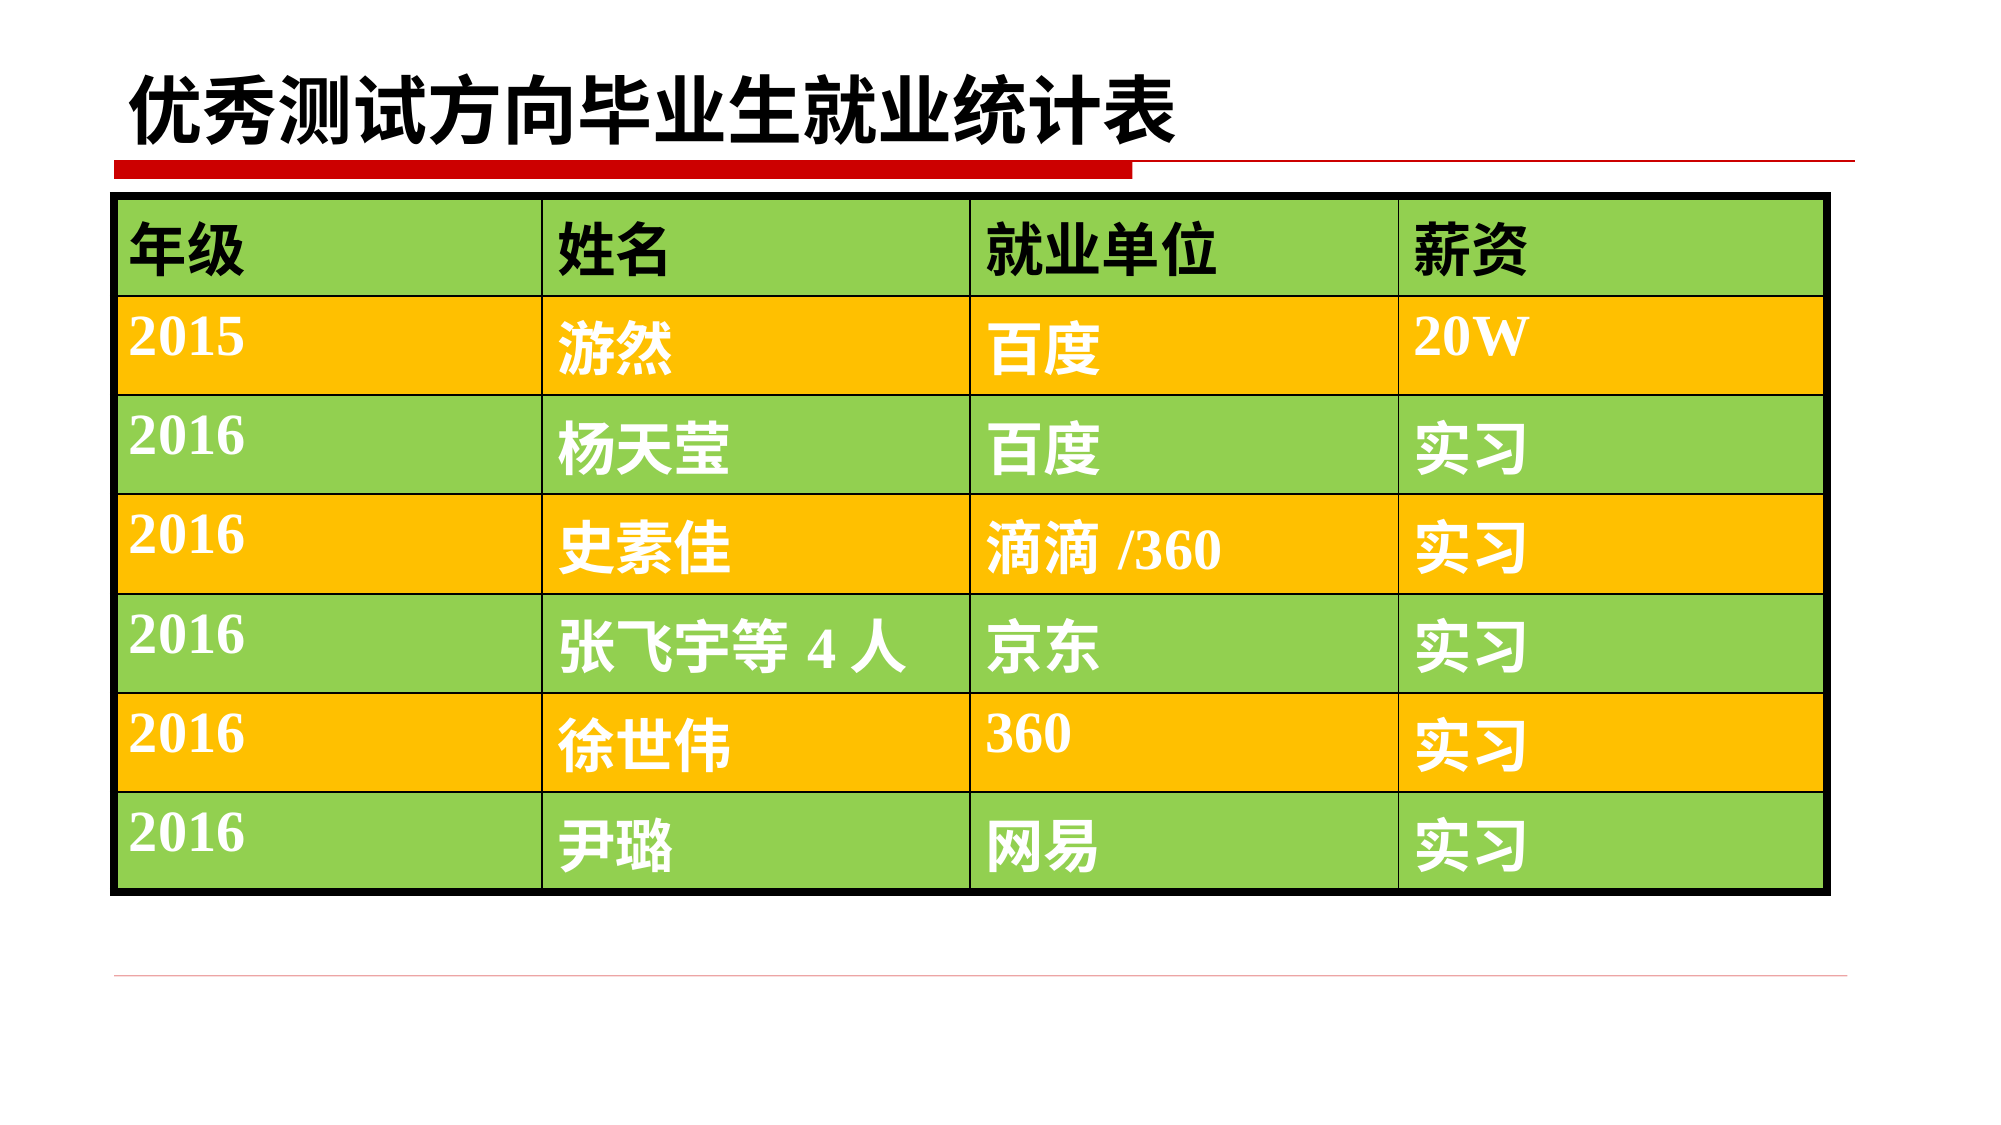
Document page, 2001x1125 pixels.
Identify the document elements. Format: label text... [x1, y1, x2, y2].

table_cell 实习 [1399, 694, 1823, 791]
table_cell 2016 [118, 495, 541, 593]
table_cell 2015 [118, 297, 541, 394]
table_cell 徐世伟 [543, 694, 969, 791]
table_cell 2016 [118, 694, 541, 791]
table_cell 史素佳 [543, 495, 969, 593]
table_cell 实习 [1399, 396, 1823, 493]
table_cell 2016 [118, 595, 541, 692]
table_header 薪资 [1399, 200, 1823, 295]
table_cell 20W [1399, 297, 1823, 394]
table_cell 实习 [1399, 595, 1823, 692]
table_cell 实习 [1399, 793, 1823, 888]
table_header 姓名 [543, 200, 969, 295]
table_cell 滴滴/360 [971, 495, 1398, 593]
table_cell 游然 [543, 297, 969, 394]
table_cell 尹璐 [543, 793, 969, 888]
table_cell 百度 [971, 396, 1398, 493]
table_header 年级 [118, 200, 541, 295]
table_cell 百度 [971, 297, 1398, 394]
table_cell 网易 [971, 793, 1398, 888]
table_cell 2016 [118, 396, 541, 493]
table_cell 2016 [118, 793, 541, 888]
table_header 就业单位 [971, 200, 1398, 295]
table_cell 京东 [971, 595, 1398, 692]
table_cell 实习 [1399, 495, 1823, 593]
title 优秀测试方向毕业生就业统计表 [112, 42, 1863, 161]
table_cell 张飞宇等4人 [543, 595, 969, 692]
table_cell 杨天莹 [543, 396, 969, 493]
table_cell 360 [971, 694, 1398, 791]
